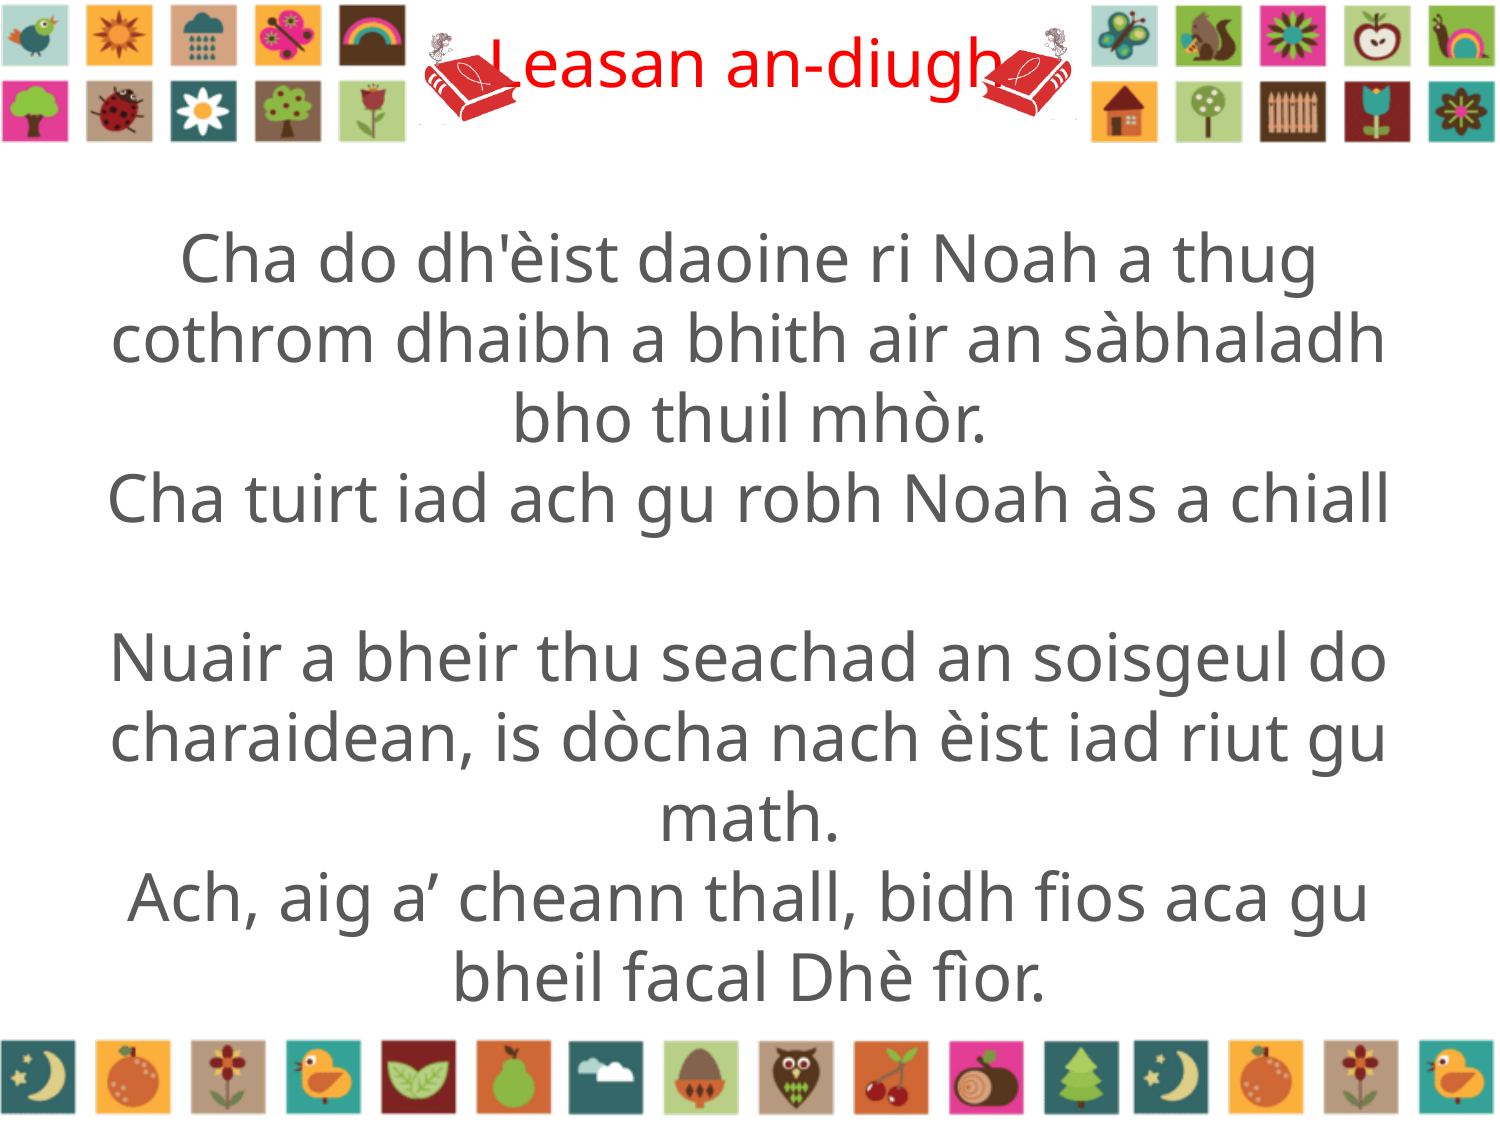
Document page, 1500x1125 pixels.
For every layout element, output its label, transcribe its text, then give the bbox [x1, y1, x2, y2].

text_box Leasan an-diugh [425, 13, 948, 109]
text_box Cha do dh'èist daoine ri Noah a thug cothrom dhaibh a bhith air an sàbhaladh bho thuil mhòr. Cha tuirt iad ach gu robh Noah às a chiall Nuair a bheir thu seachad an soisgeul do charaidean, is dòcha nach èist iad riut gu math. Ach, aig a’ cheann thall, bidh fios aca gu bheil facal Dhè fìor. [76, 208, 1424, 1023]
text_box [0, 1028, 1500, 1118]
picture [950, 3, 1500, 150]
picture [0, 3, 550, 150]
